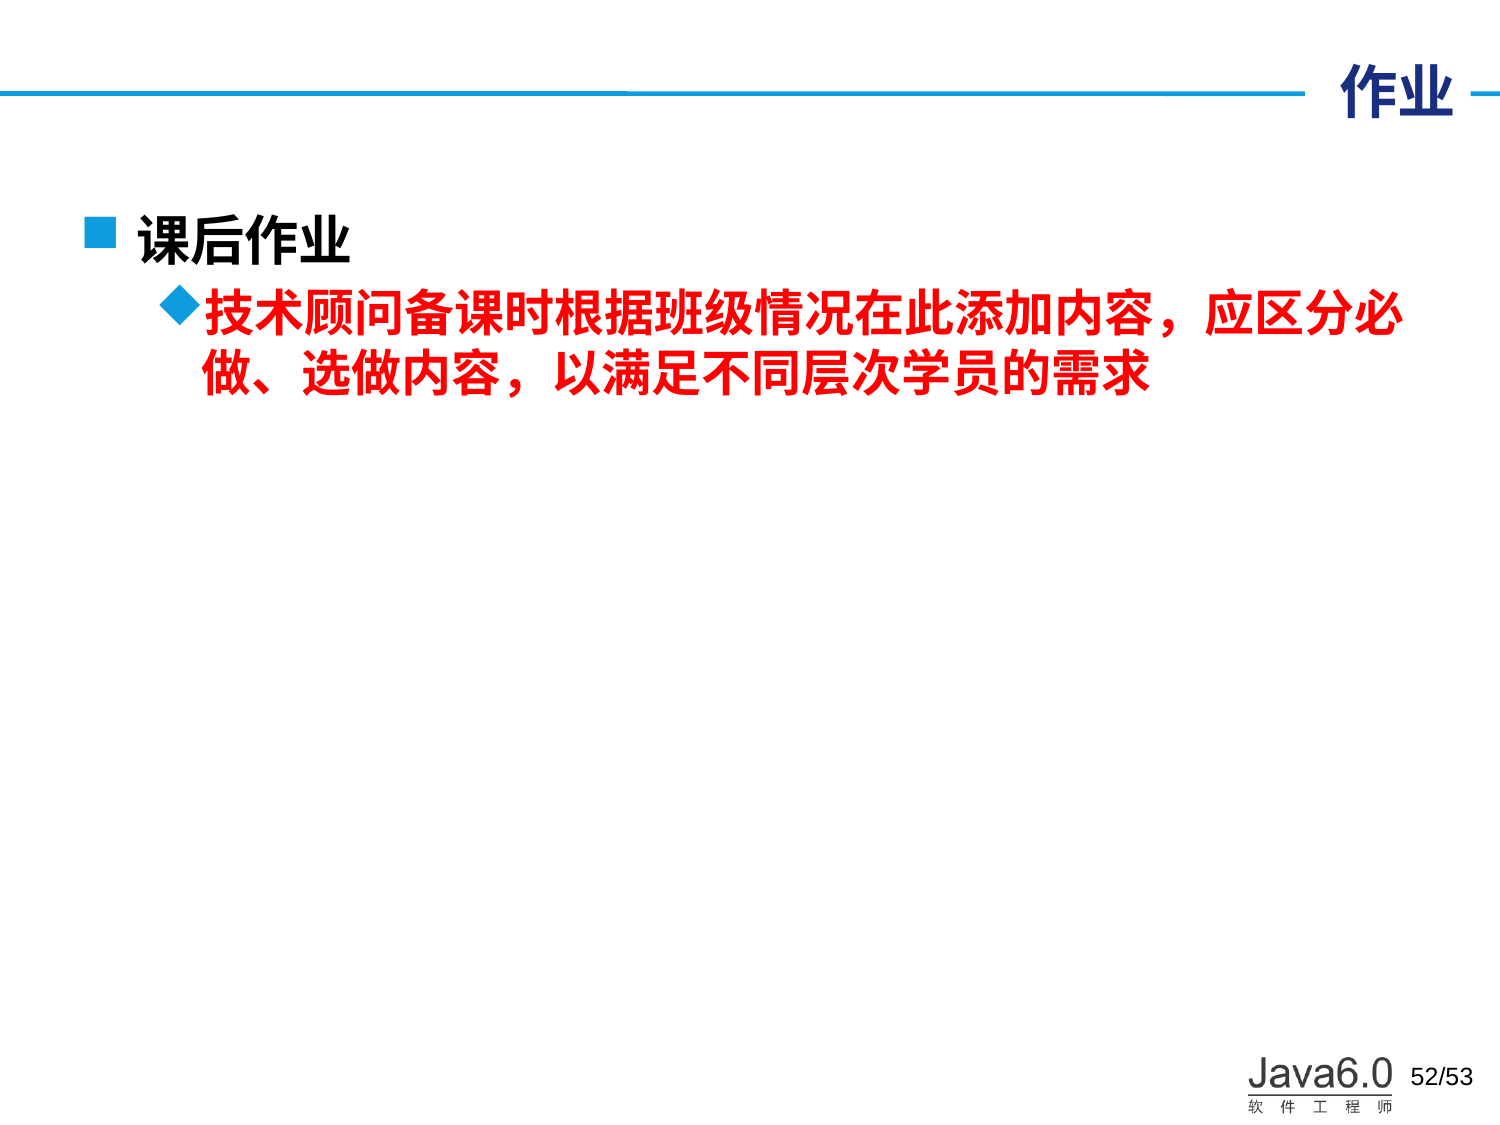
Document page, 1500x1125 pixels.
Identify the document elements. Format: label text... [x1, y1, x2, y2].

slide_number /53 [1138, 1053, 1489, 1114]
title 作业 [1305, 46, 1471, 133]
list 课后作业 技术顾问备课时根据班级情况在此添加内容，应区分必做、选做内容，以满足不同层次学员的需求 [64, 199, 1447, 1043]
